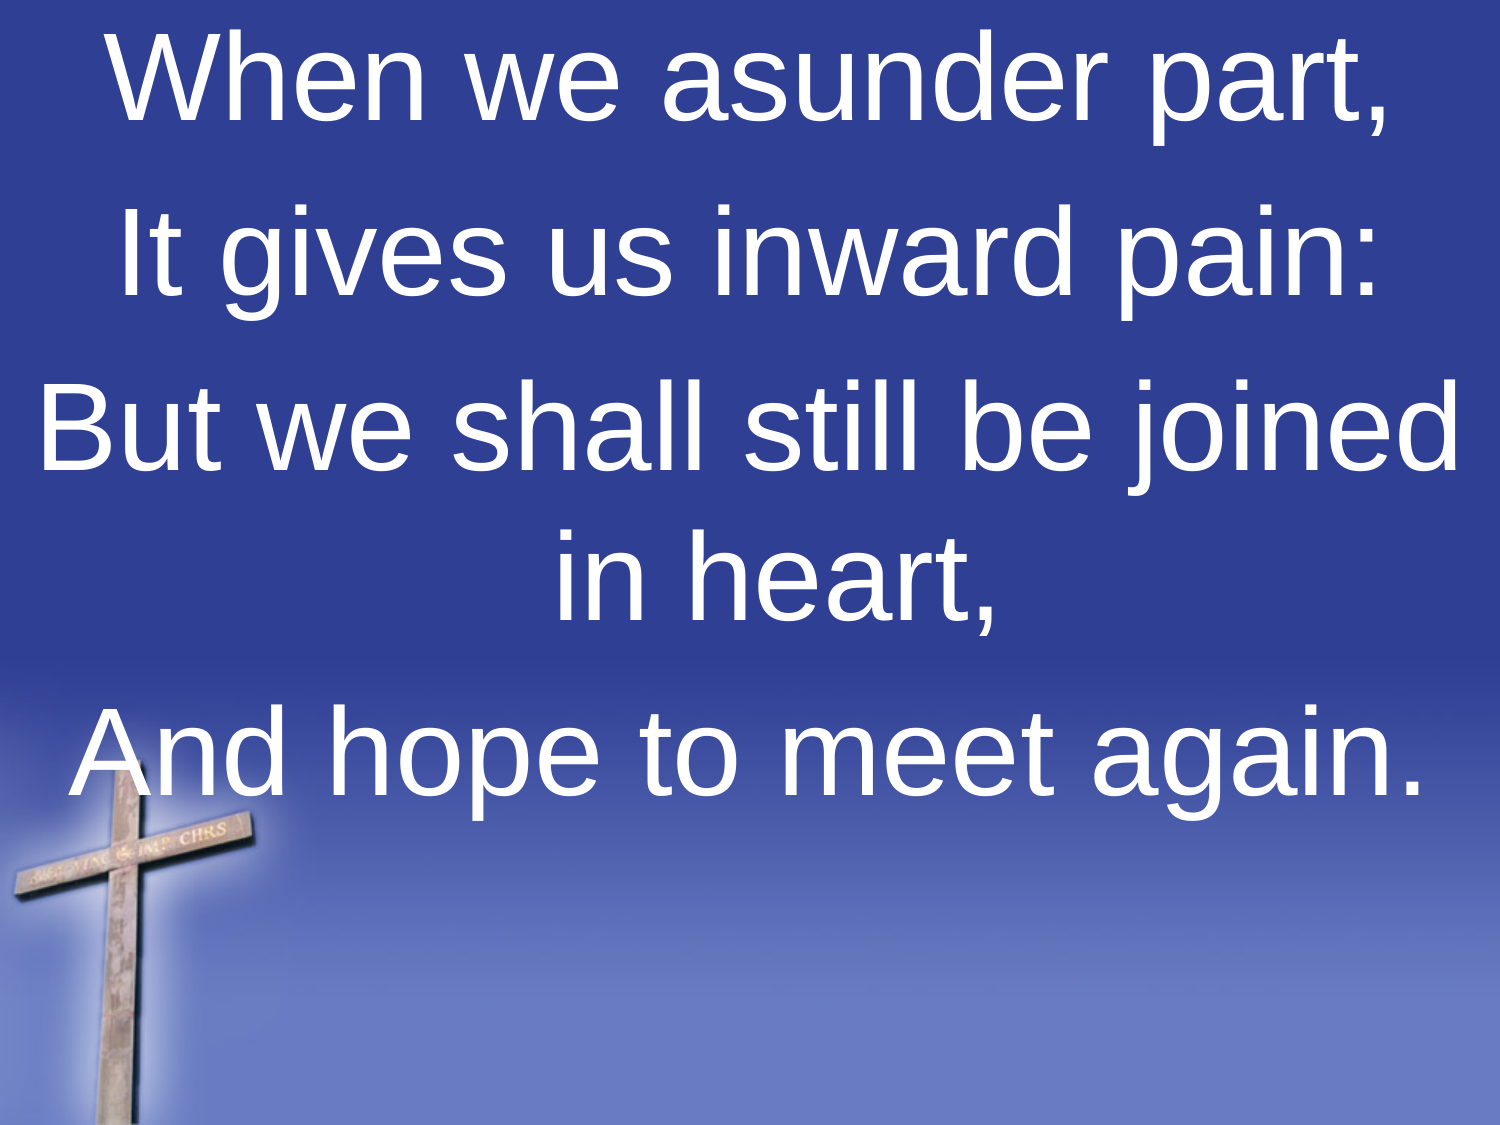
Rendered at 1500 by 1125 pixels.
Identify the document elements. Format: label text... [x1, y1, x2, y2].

list When we asunder part, It gives us inward pain: But we shall still be joined in heart, And hope to meet again. [0, 0, 1500, 1125]
